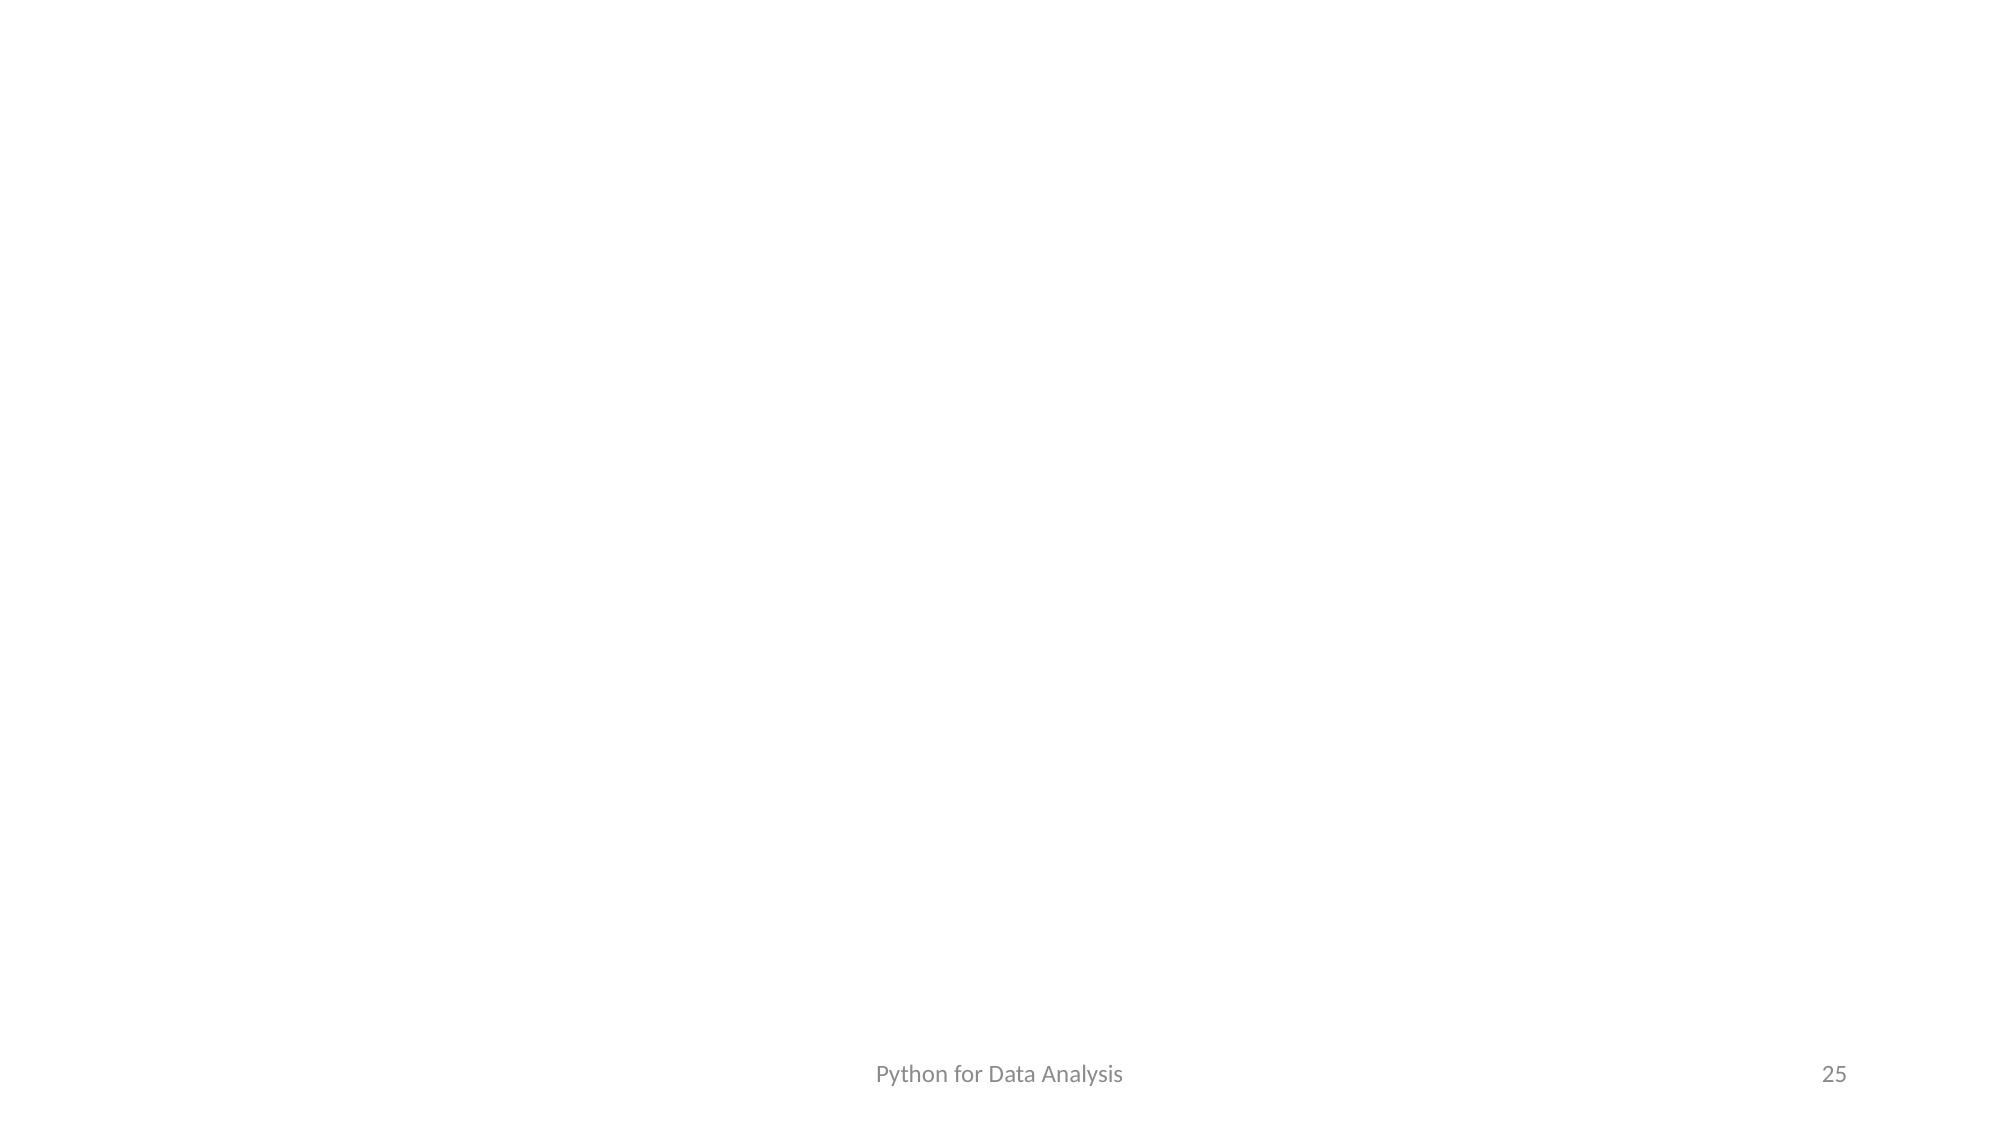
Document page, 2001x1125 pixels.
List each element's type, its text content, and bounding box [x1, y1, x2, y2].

footer Python for Data Analysis [662, 1042, 1338, 1103]
slide_number 25 [1412, 1042, 1863, 1103]
